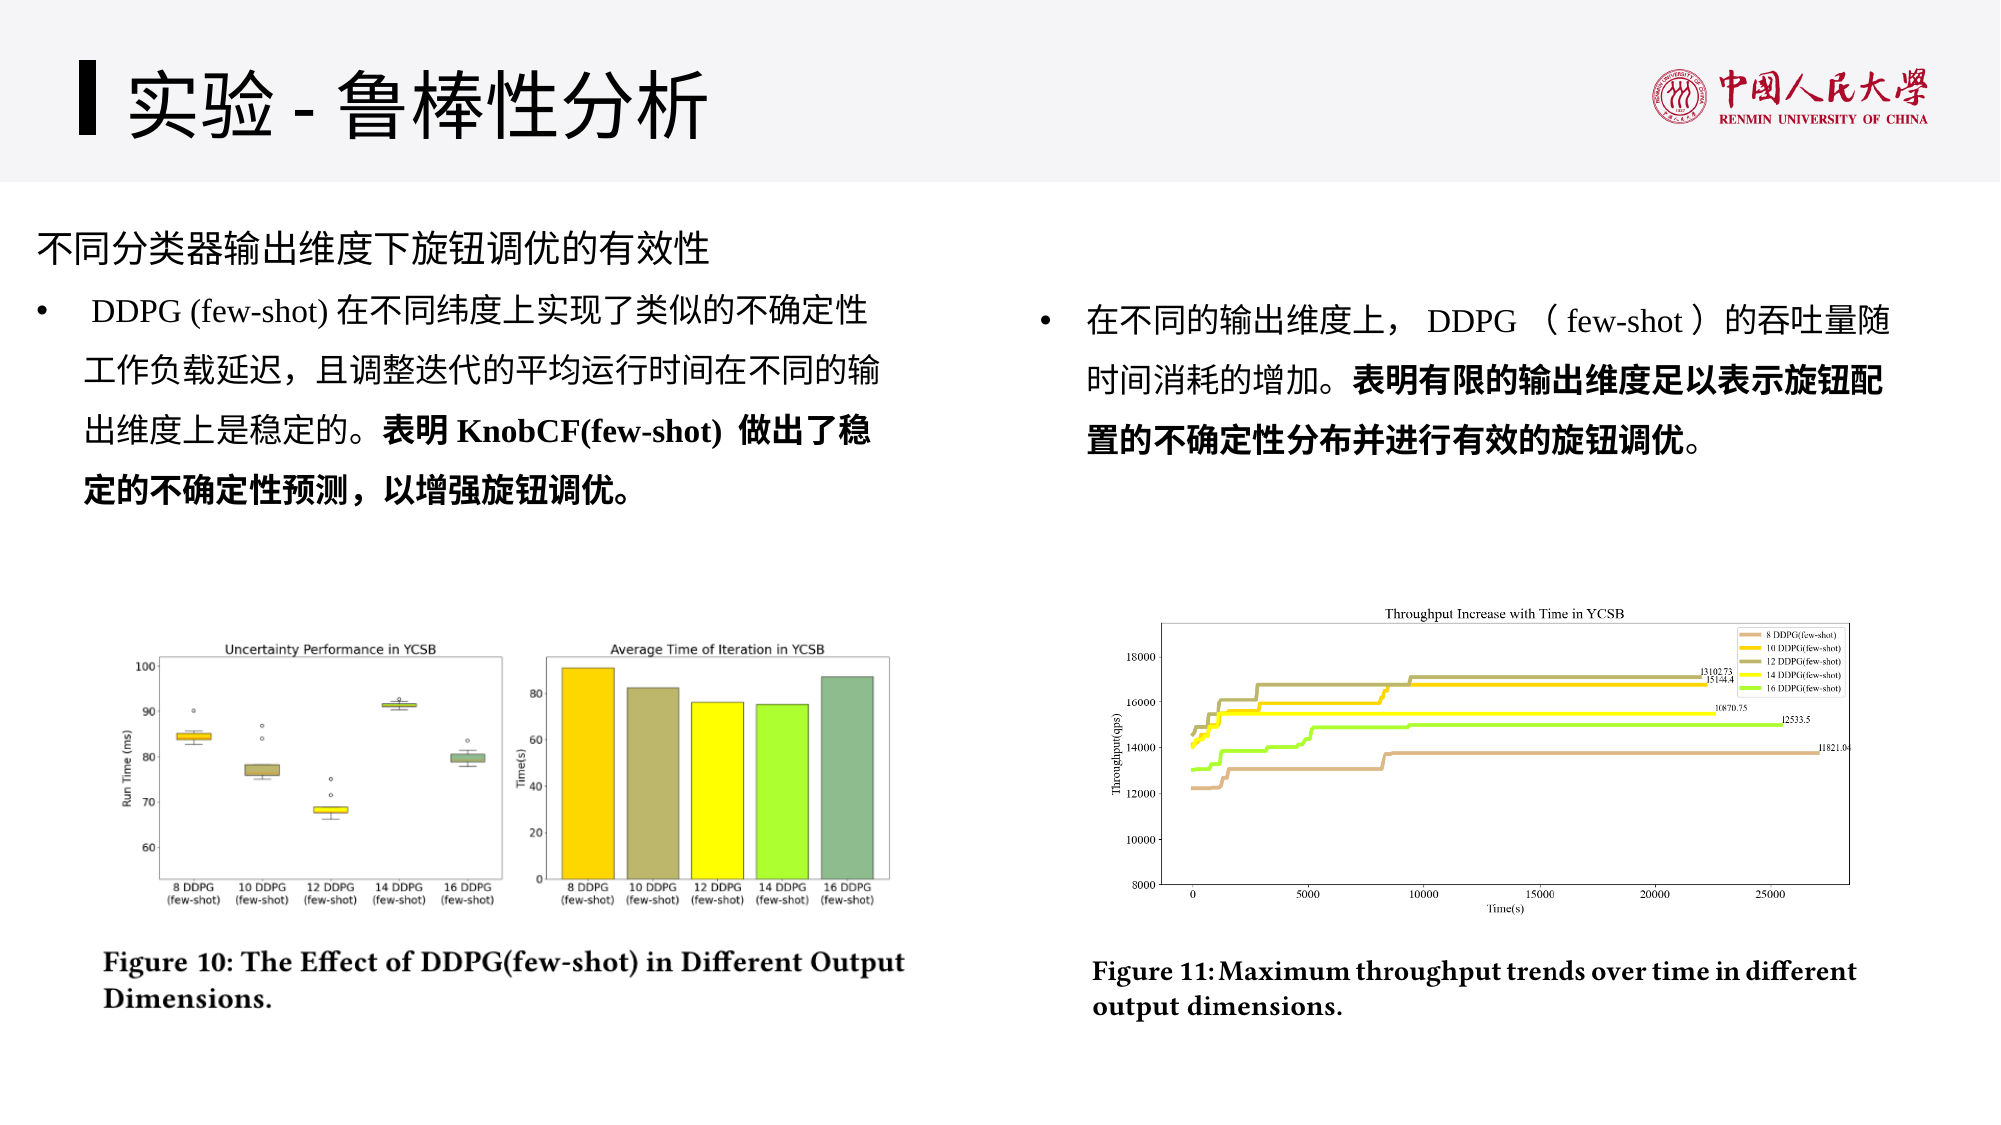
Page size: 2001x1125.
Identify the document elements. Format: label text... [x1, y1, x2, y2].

text_box 在不同的输出维度上，DDPG（few-shot）的吞吐量随时间消耗的增加。表明有限的输出维度足以表示旋钮配置的不确定性分布并进行有效的旋钮调优。 [1024, 272, 1907, 935]
picture [1048, 524, 1891, 1057]
text_box [0, 0, 2000, 183]
text_box 实验-鲁棒性分析 [124, 40, 1925, 166]
text_box 不同分类器输出维度下旋钮调优的有效性 DDPG (few-shot)在不同纬度上实现了类似的不确定性工作负载延迟，且调整迭代的平均运行时间在不同的输出维度上是稳定的。表明KnobCF(few-shot) 做出了稳定的不确定性预测，以增强旋钮调优。 [21, 194, 904, 857]
picture [1652, 68, 1928, 124]
picture [87, 603, 936, 1037]
